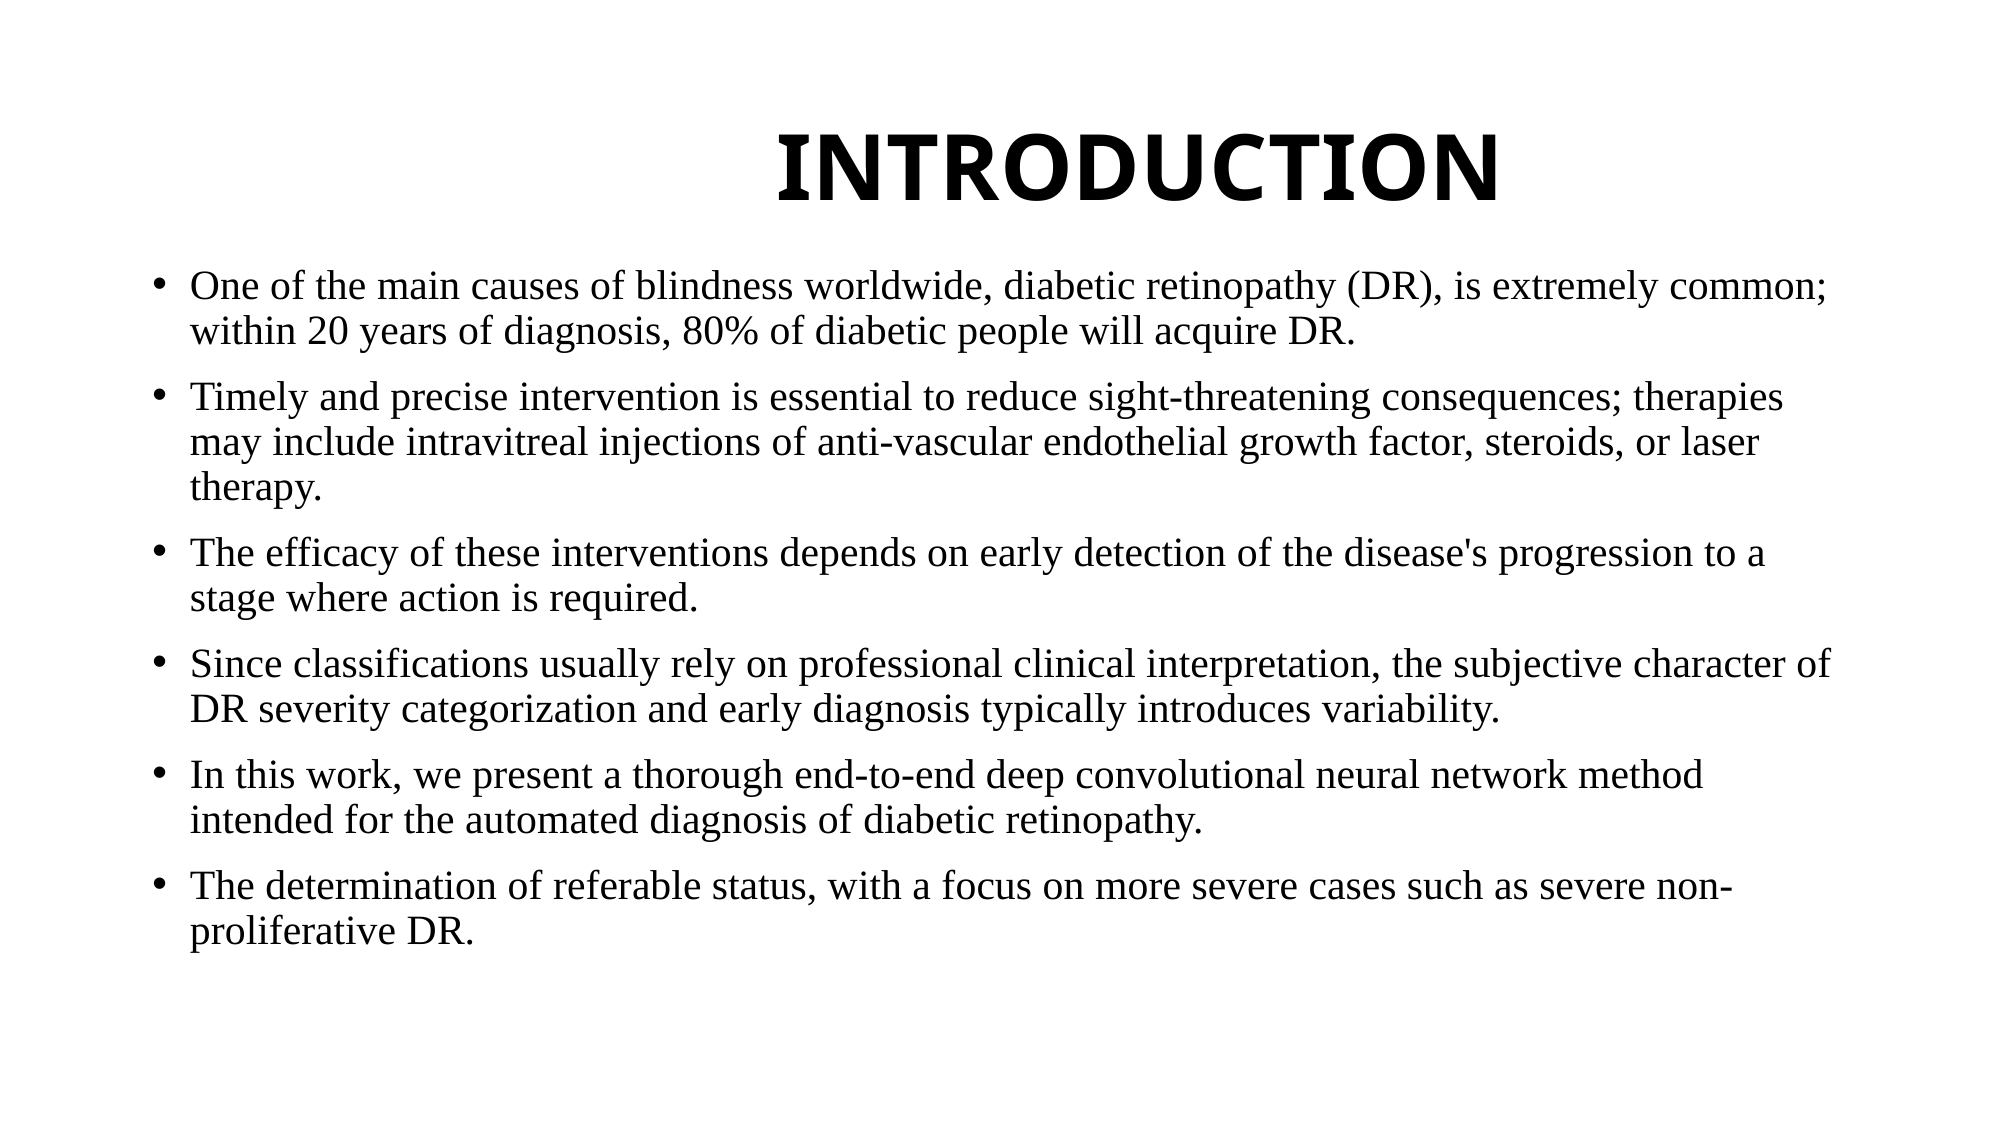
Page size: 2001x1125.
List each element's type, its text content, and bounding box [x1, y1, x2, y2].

list One of the main causes of blindness worldwide, diabetic retinopathy (DR), is extremely common; within 20 years of diagnosis, 80% of diabetic people will acquire DR. Timely and precise intervention is essential to reduce sight-threatening consequences; therapies may include intravitreal injections of anti-vascular endothelial growth factor, steroids, or laser therapy. The efficacy of these interventions depends on early detection of the disease's progression to a stage where action is required. Since classifications usually rely on professional clinical interpretation, the subjective character of DR severity categorization and early diagnosis typically introduces variability. In this work, we present a thorough end-to-end deep convolutional neural network method intended for the automated diagnosis of diabetic retinopathy. The determination of referable status, with a focus on more severe cases such as severe non-proliferative DR. [137, 255, 1863, 970]
title INTRODUCTION [137, 59, 1863, 255]
